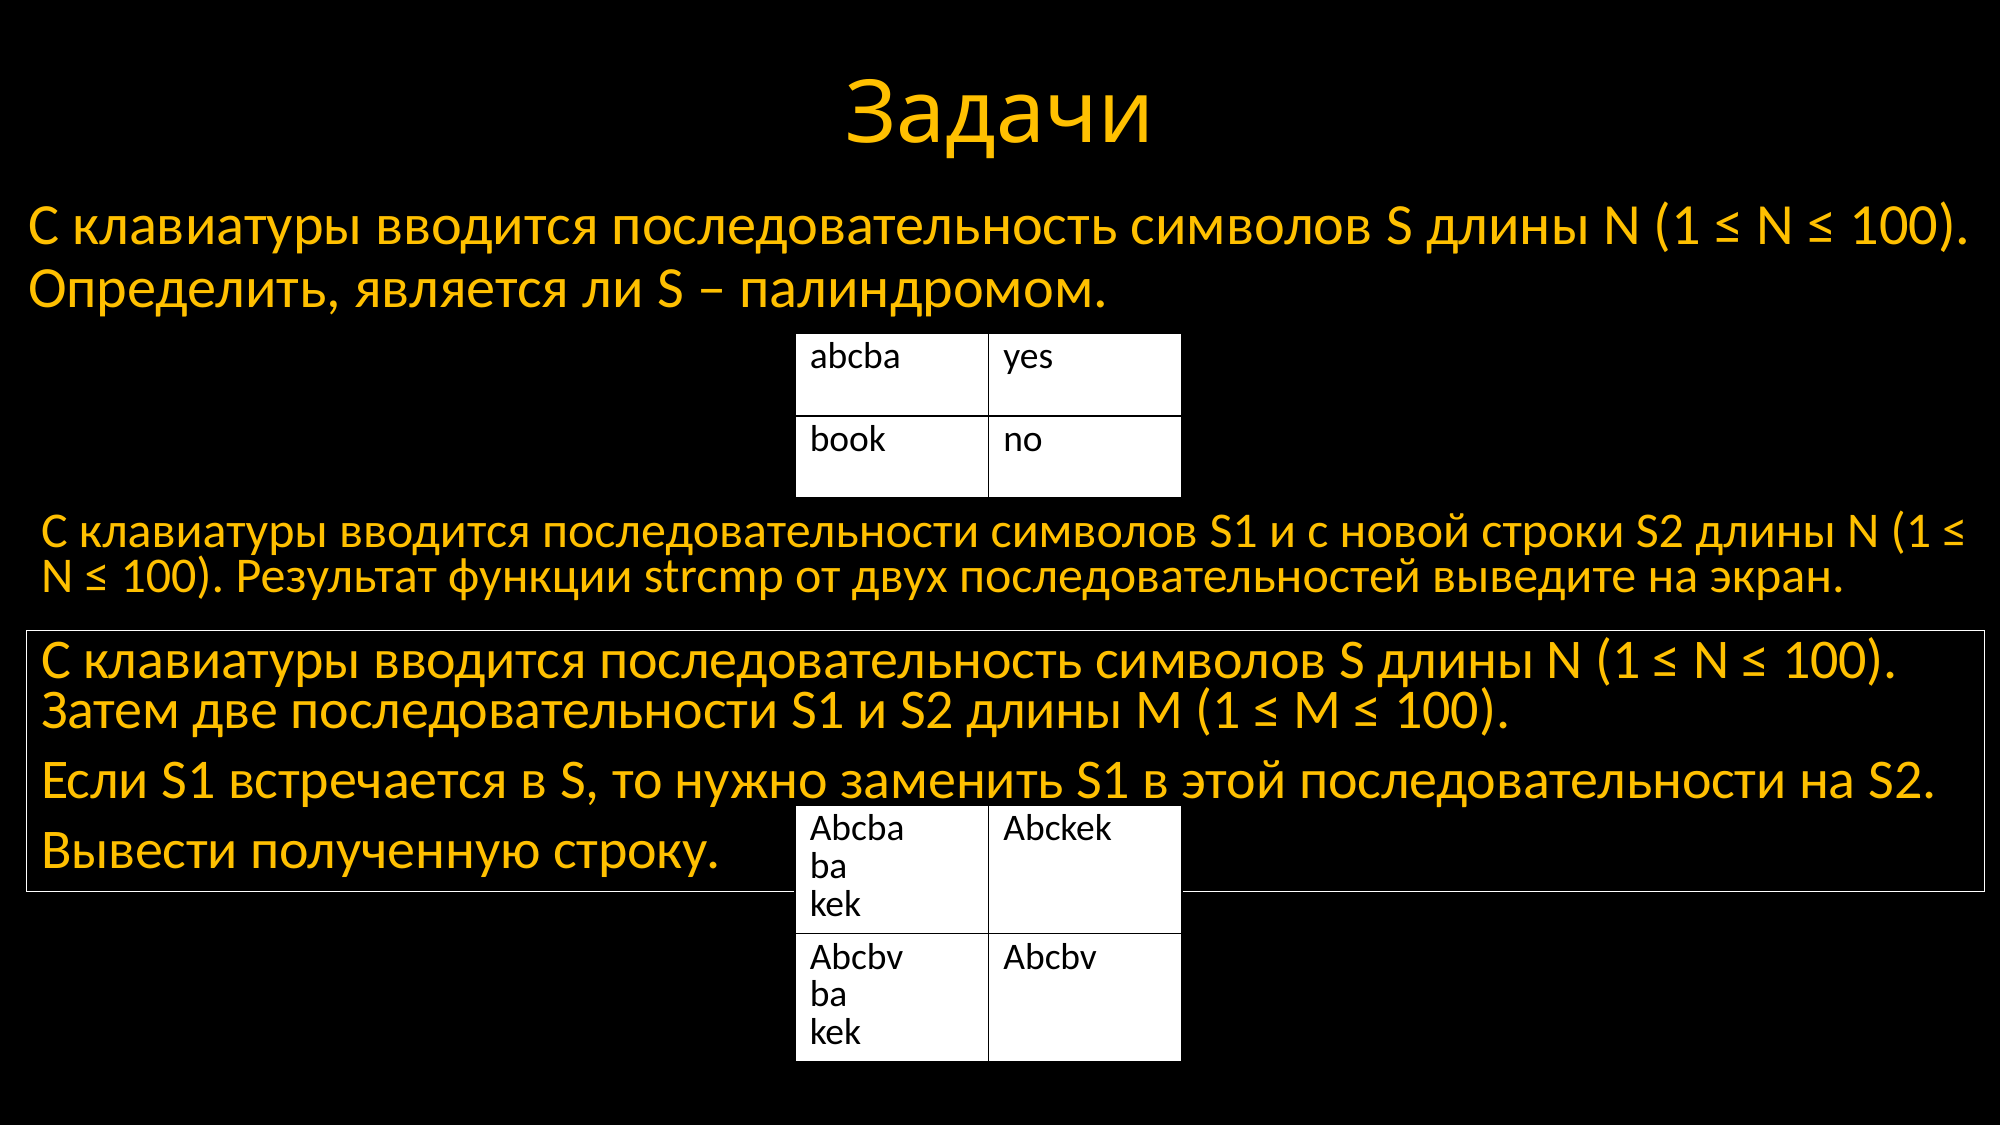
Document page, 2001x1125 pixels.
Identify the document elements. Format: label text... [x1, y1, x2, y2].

table_header yes [989, 334, 1181, 415]
title Задачи [137, 59, 1863, 170]
list С клавиатуры вводится последовательность символов S длины N (1 ≤ N ≤ 100). Определить, является ли S – палиндромом. [13, 186, 2000, 573]
table_cell Abcbv ba kek [796, 934, 988, 1061]
table_header Abcba ba kek [796, 806, 988, 933]
table_header Abckek [989, 806, 1181, 933]
table_cell book [796, 417, 988, 497]
text_box С клавиатуры вводится последовательность символов S длины N (1 ≤ N ≤ 100). Затем две последовательности S1 и S2 длины М (1 ≤ M ≤ 100). Если S1 встречается в S, то нужно заменить S1 в этой последовательности на S2. Вывести полученную строку. [26, 630, 1985, 892]
table_cell no [989, 417, 1181, 497]
table_header abcba [796, 334, 988, 415]
table_cell Abcbv [989, 934, 1181, 1061]
text_box С клавиатуры вводится последовательности символов S1 и с новой строки S2 длины N (1 ≤ N ≤ 100). Результат функции strcmp от двух последовательностей выведите на экран. [26, 504, 2000, 627]
